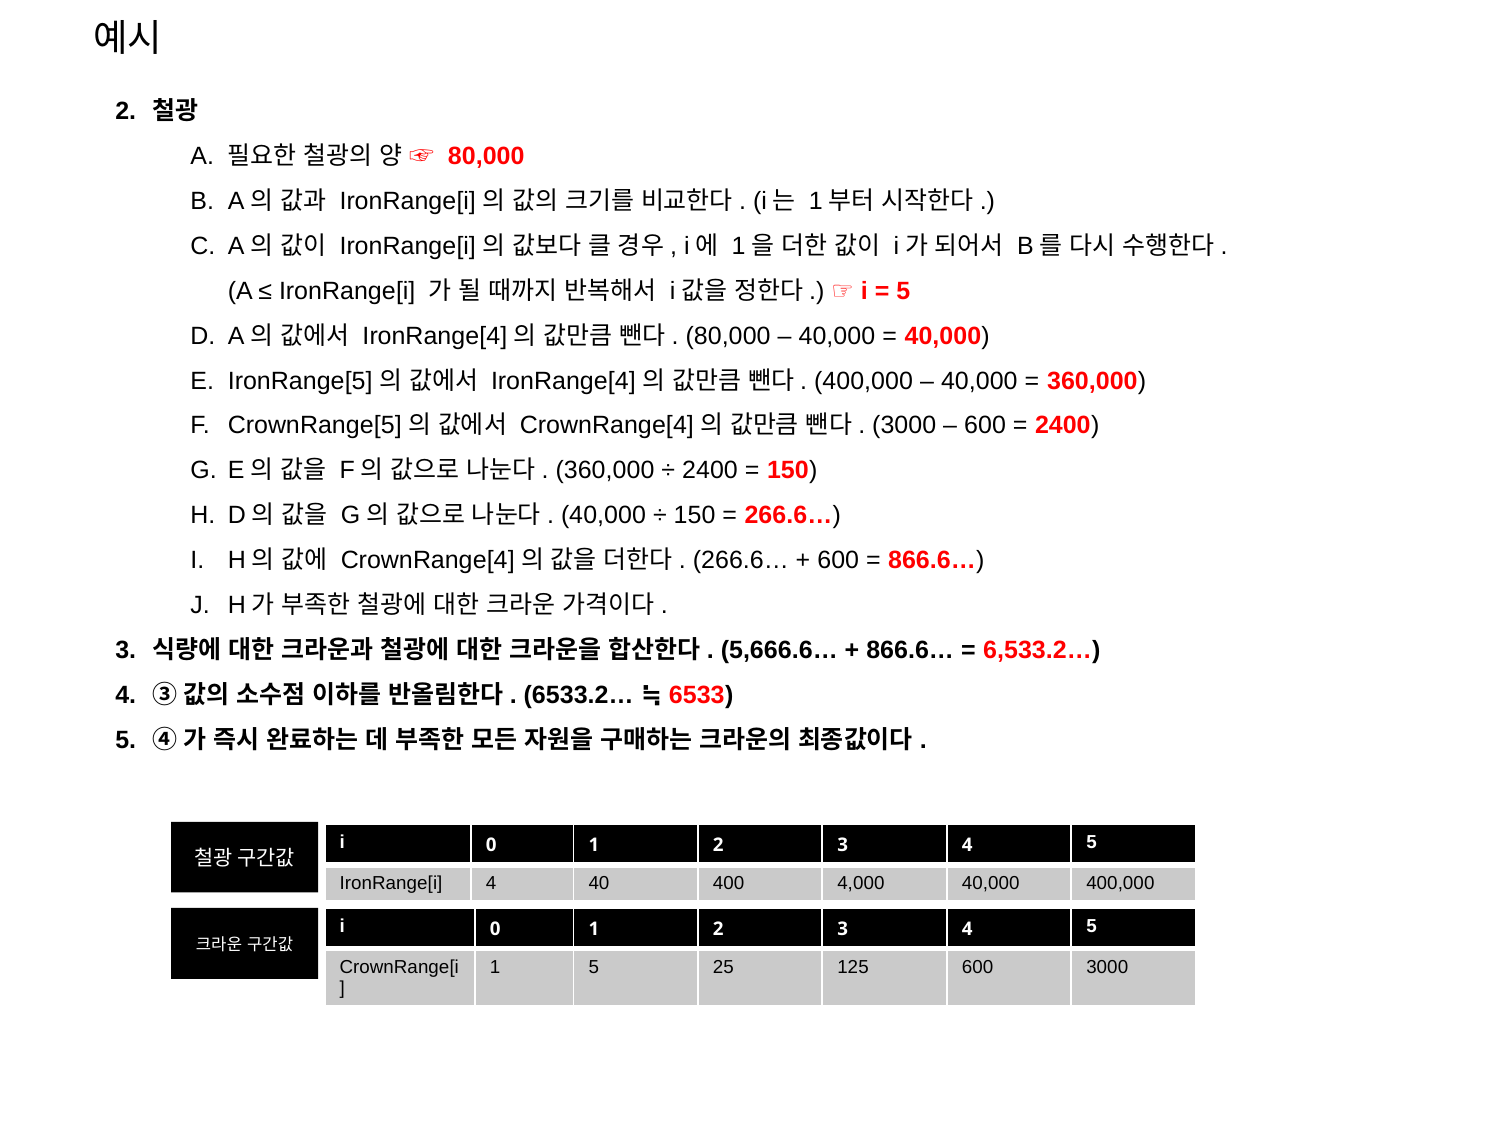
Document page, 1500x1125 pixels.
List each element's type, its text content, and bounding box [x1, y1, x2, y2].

table_header 2 [699, 825, 821, 862]
text_box 철광 필요한 철광의 양 ☞ 80,000 A의 값과 IronRange[i]의 값의 크기를 비교한다. (i는 1부터 시작한다.) A의 값이 IronRange[i]의 값보다 클 경우, i에 1을 더한 값이 i가 되어서 B를 다시 수행한다. (A ≤ IronRange[i] 가 될 때까지 반복해서 i값을 정한다.) ☞ i = 5 A의 값에서 IronRange[4]의 값만큼 뺀다. (80,000 – 40,000 = 40,000) IronRange[5]의 값에서 IronRange[4]의 값만큼 뺀다. (400,000 – 40,000 = 360,000) CrownRange[5]의 값에서 CrownRange[4]의 값만큼 뺀다. (3000 – 600 = 2400) E의 값을 F의 값으로 나눈다. (360,000 ÷ 2400 = 150) D의 값을 G의 값으로 나눈다. (40,000 ÷ 150 = 266.6…) H의 값에 CrownRange[4]의 값을 더한다. (266.6… + 600 = 866.6…) H가 부족한 철광에 대한 크라운 가격이다. 식량에 대한 크라운과 철광에 대한 크라운을 합산한다. (5,666.6… + 866.6… = 6,533.2…) ③값의 소수점 이하를 반올림한다. (6533.2… ≒ 6533) ④가 즉시 완료하는 데 부족한 모든 자원을 구매하는 크라운의 최종값이다. [100, 72, 1489, 764]
table_header 0 [472, 825, 573, 862]
table_cell 600 [948, 951, 1070, 1005]
table_header 1 [574, 825, 697, 862]
table_cell IronRange[i] [326, 868, 470, 900]
table_header 4 [948, 825, 1070, 862]
text_box 크라운 구간값 [171, 907, 319, 979]
text_box 철광 구간값 [171, 821, 319, 893]
table_cell 400,000 [1072, 868, 1195, 900]
table_cell 3000 [1072, 951, 1195, 1005]
table_cell 4 [472, 868, 573, 900]
table_cell 40,000 [948, 868, 1070, 900]
table_cell 1 [476, 951, 573, 1005]
table_cell 25 [699, 951, 821, 1005]
table_header 4 [948, 909, 1070, 946]
table_header 5 [1072, 825, 1195, 862]
table_header 3 [823, 909, 946, 946]
table_header 5 [1072, 909, 1195, 946]
table_cell 5 [574, 951, 697, 1005]
table_header i [326, 825, 470, 862]
table_header i [326, 909, 474, 946]
table_header 3 [823, 825, 946, 862]
table_header 1 [574, 909, 697, 946]
table_cell 4,000 [823, 868, 946, 900]
table_cell 125 [823, 951, 946, 1005]
text_box 예시 [78, 6, 185, 67]
table_cell 400 [699, 868, 821, 900]
table_header 0 [476, 909, 573, 946]
table_header 2 [699, 909, 821, 946]
table_cell CrownRange[i] [326, 951, 474, 1005]
table_cell 40 [574, 868, 697, 900]
